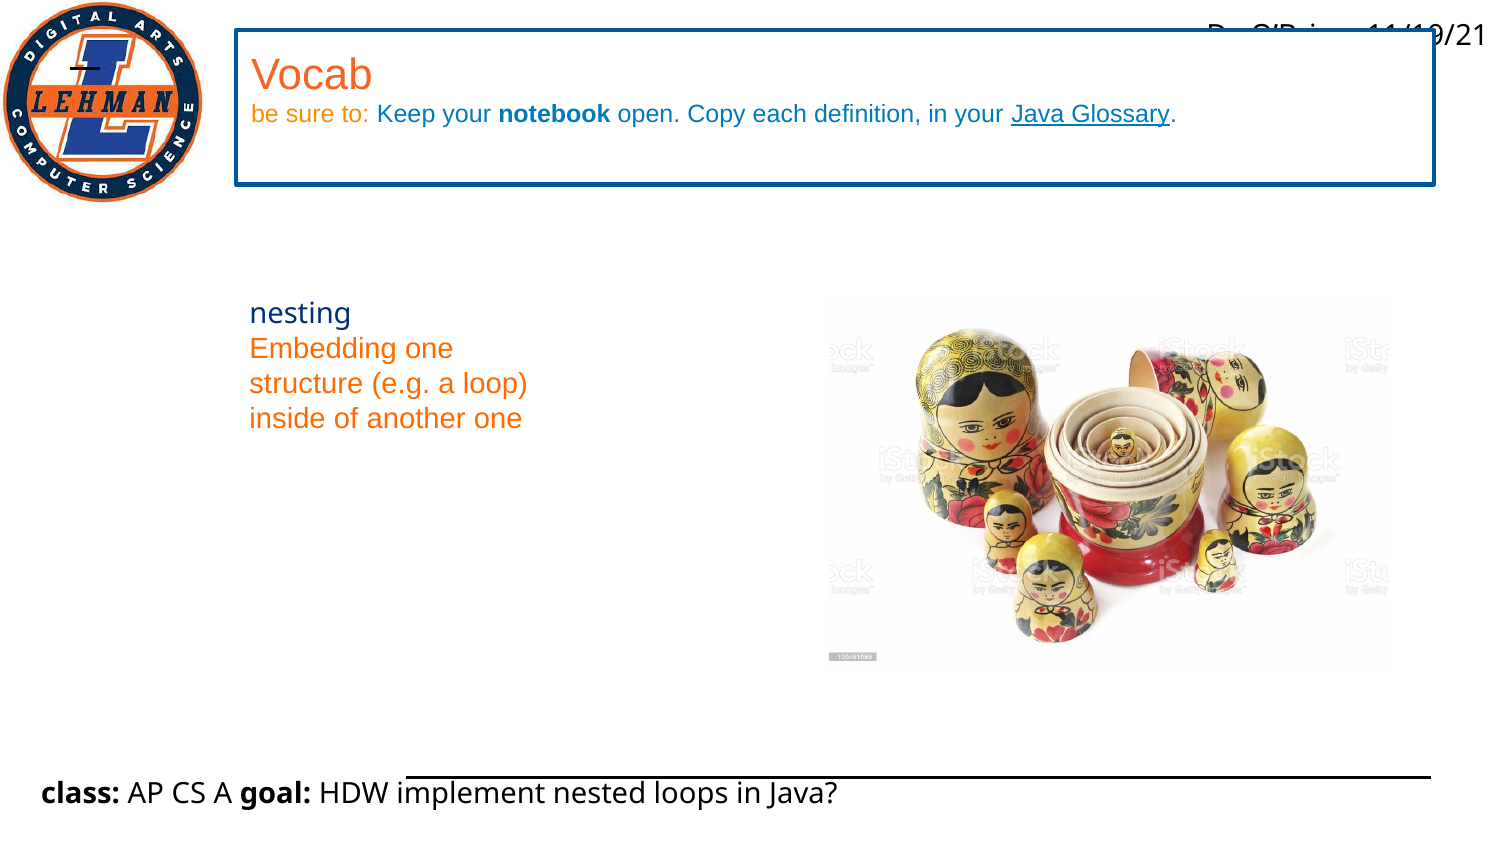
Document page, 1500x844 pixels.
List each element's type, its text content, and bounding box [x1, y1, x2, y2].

title Vocab be sure to: Keep your notebook open. Copy each definition, in your Java Glossary. [235, 29, 1435, 185]
picture [0, 0, 204, 204]
picture [828, 294, 1389, 669]
text_box nesting Embedding one structure (e.g. a loop) inside of another one [249, 294, 566, 470]
